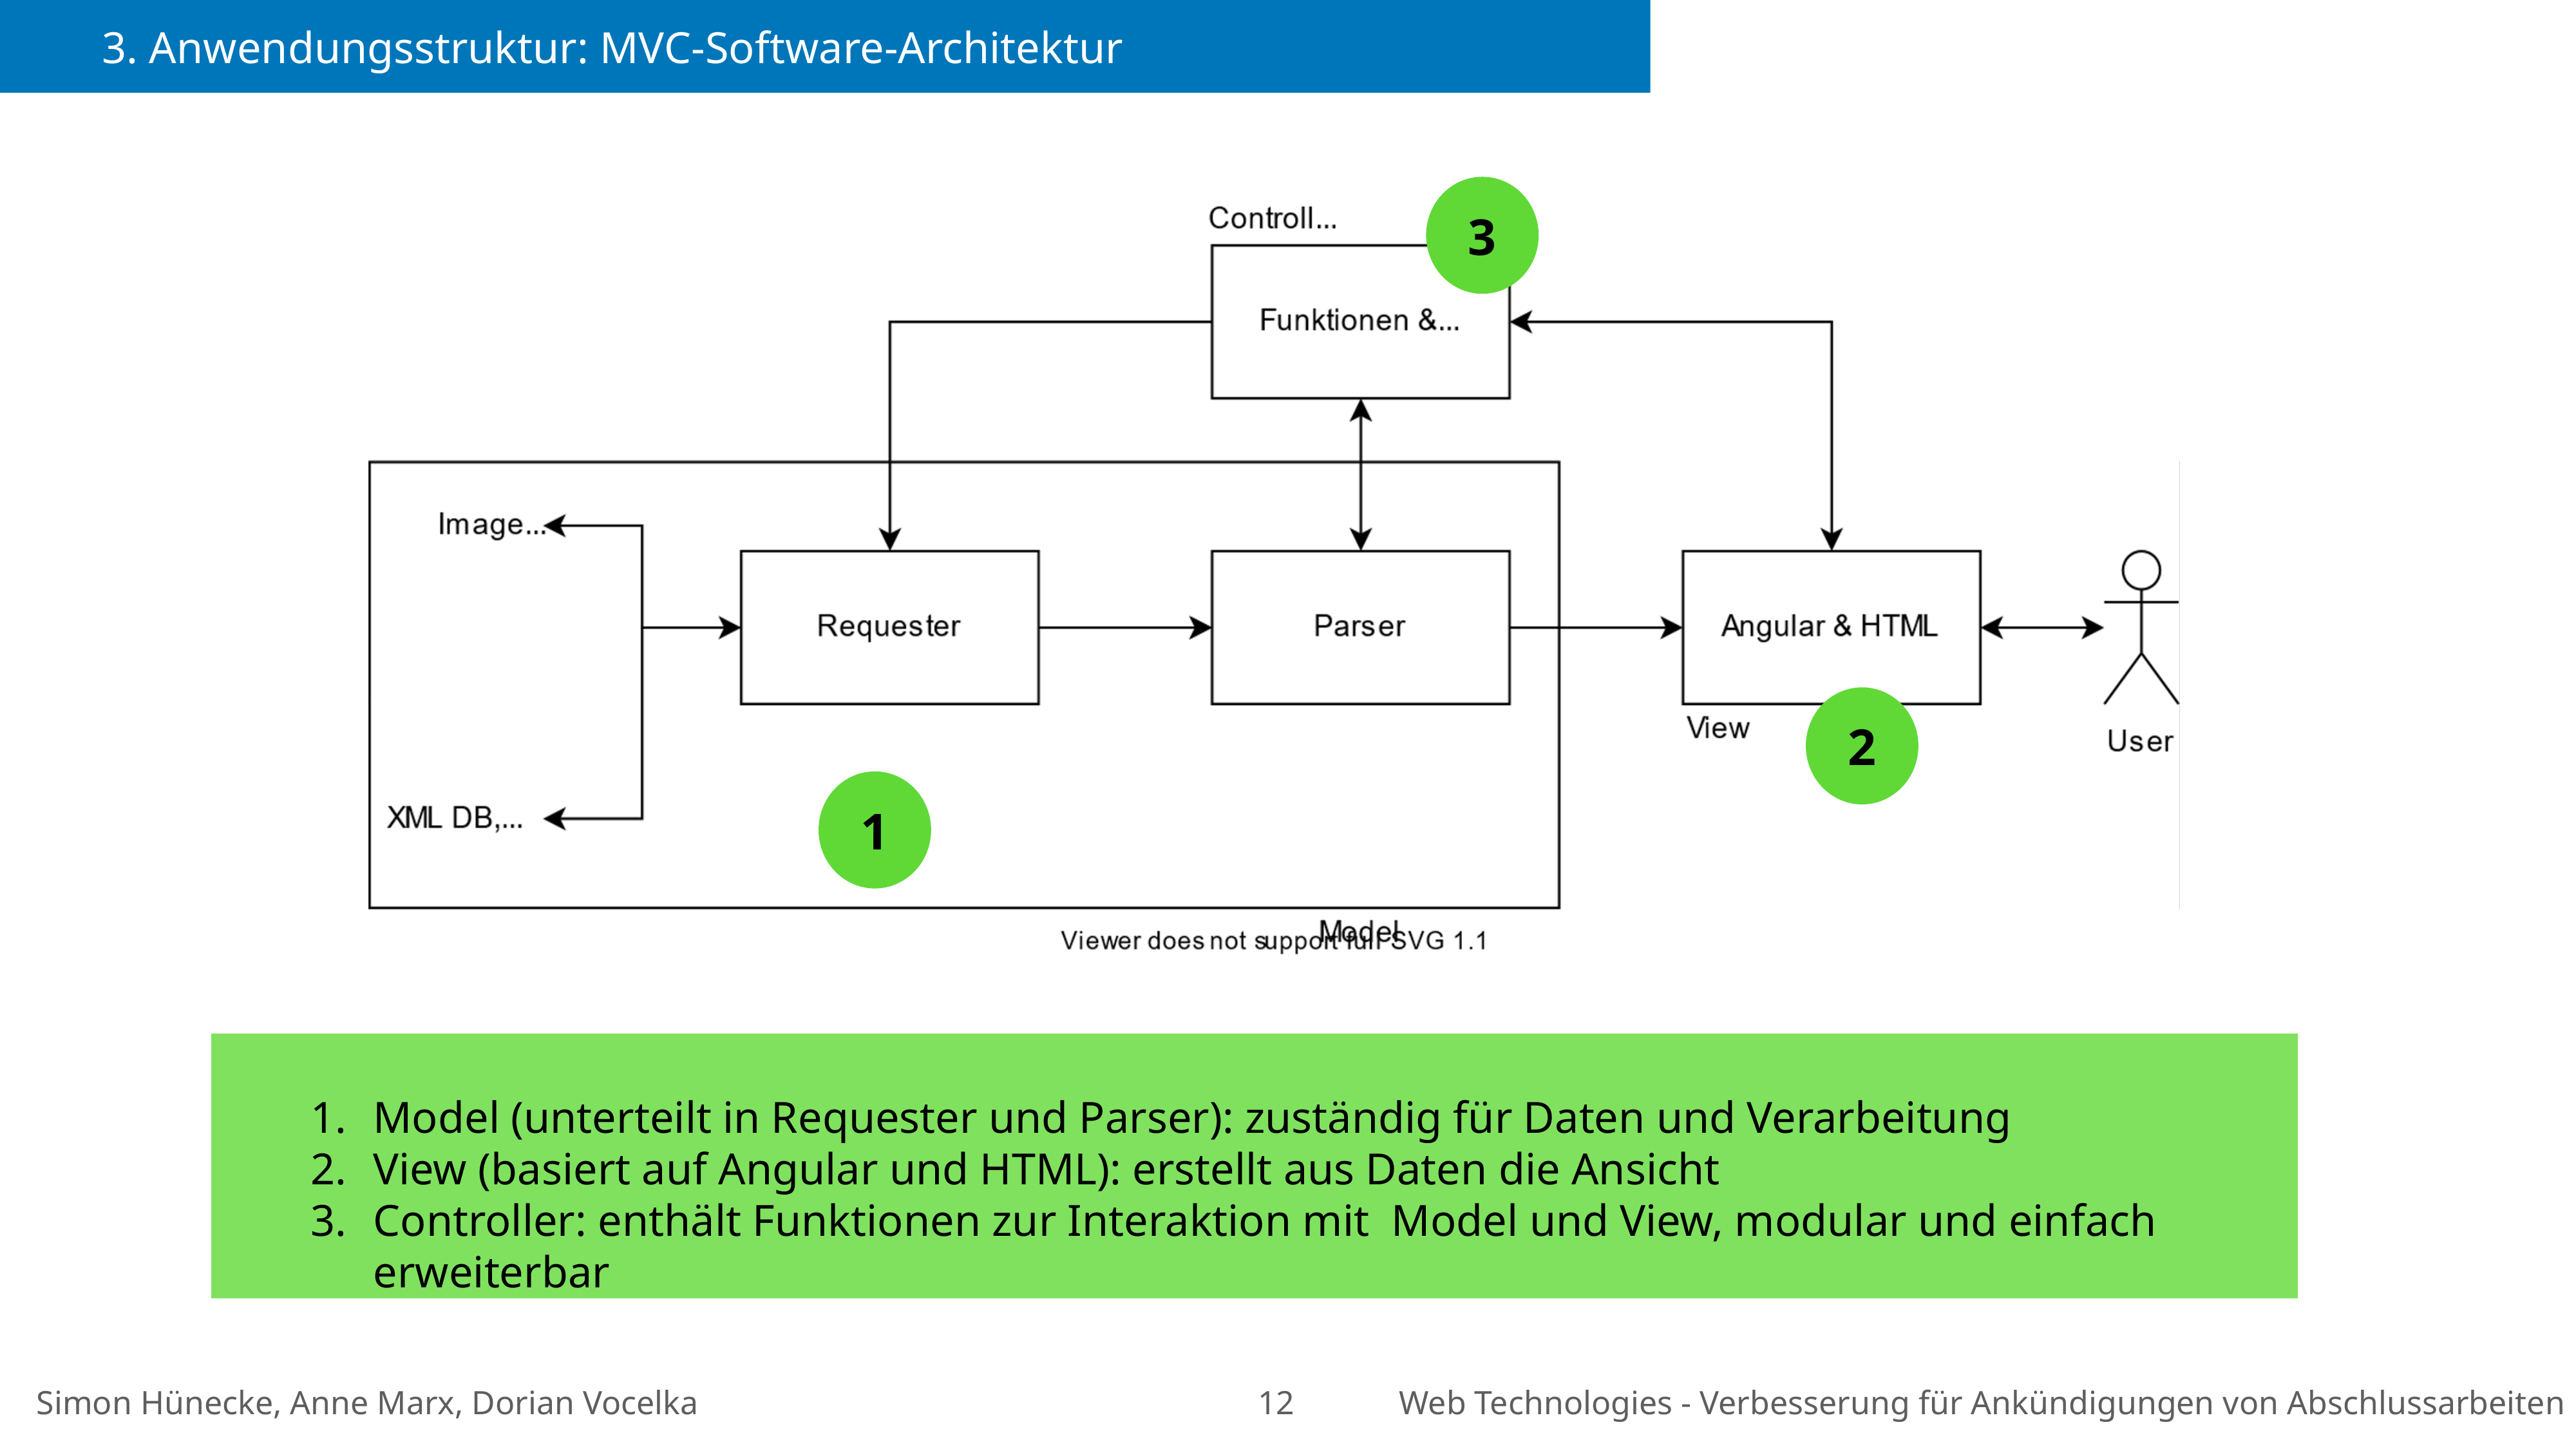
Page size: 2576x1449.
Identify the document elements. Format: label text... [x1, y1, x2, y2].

text_box 3. Anwendungsstruktur: MVC-Software-Architektur [0, 0, 1651, 93]
text_box 12 [1245, 1377, 1307, 1422]
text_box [368, 176, 2180, 961]
text_box Model (unterteilt in Requester und Parser): zuständig für Daten und Verarbeitung View (basiert auf Angular und HTML): erstellt aus Daten die Ansicht Controller: enthält Funktionen zur Interaktion mit Model und View, modular und einfach erweiterbar [211, 1033, 2298, 1299]
